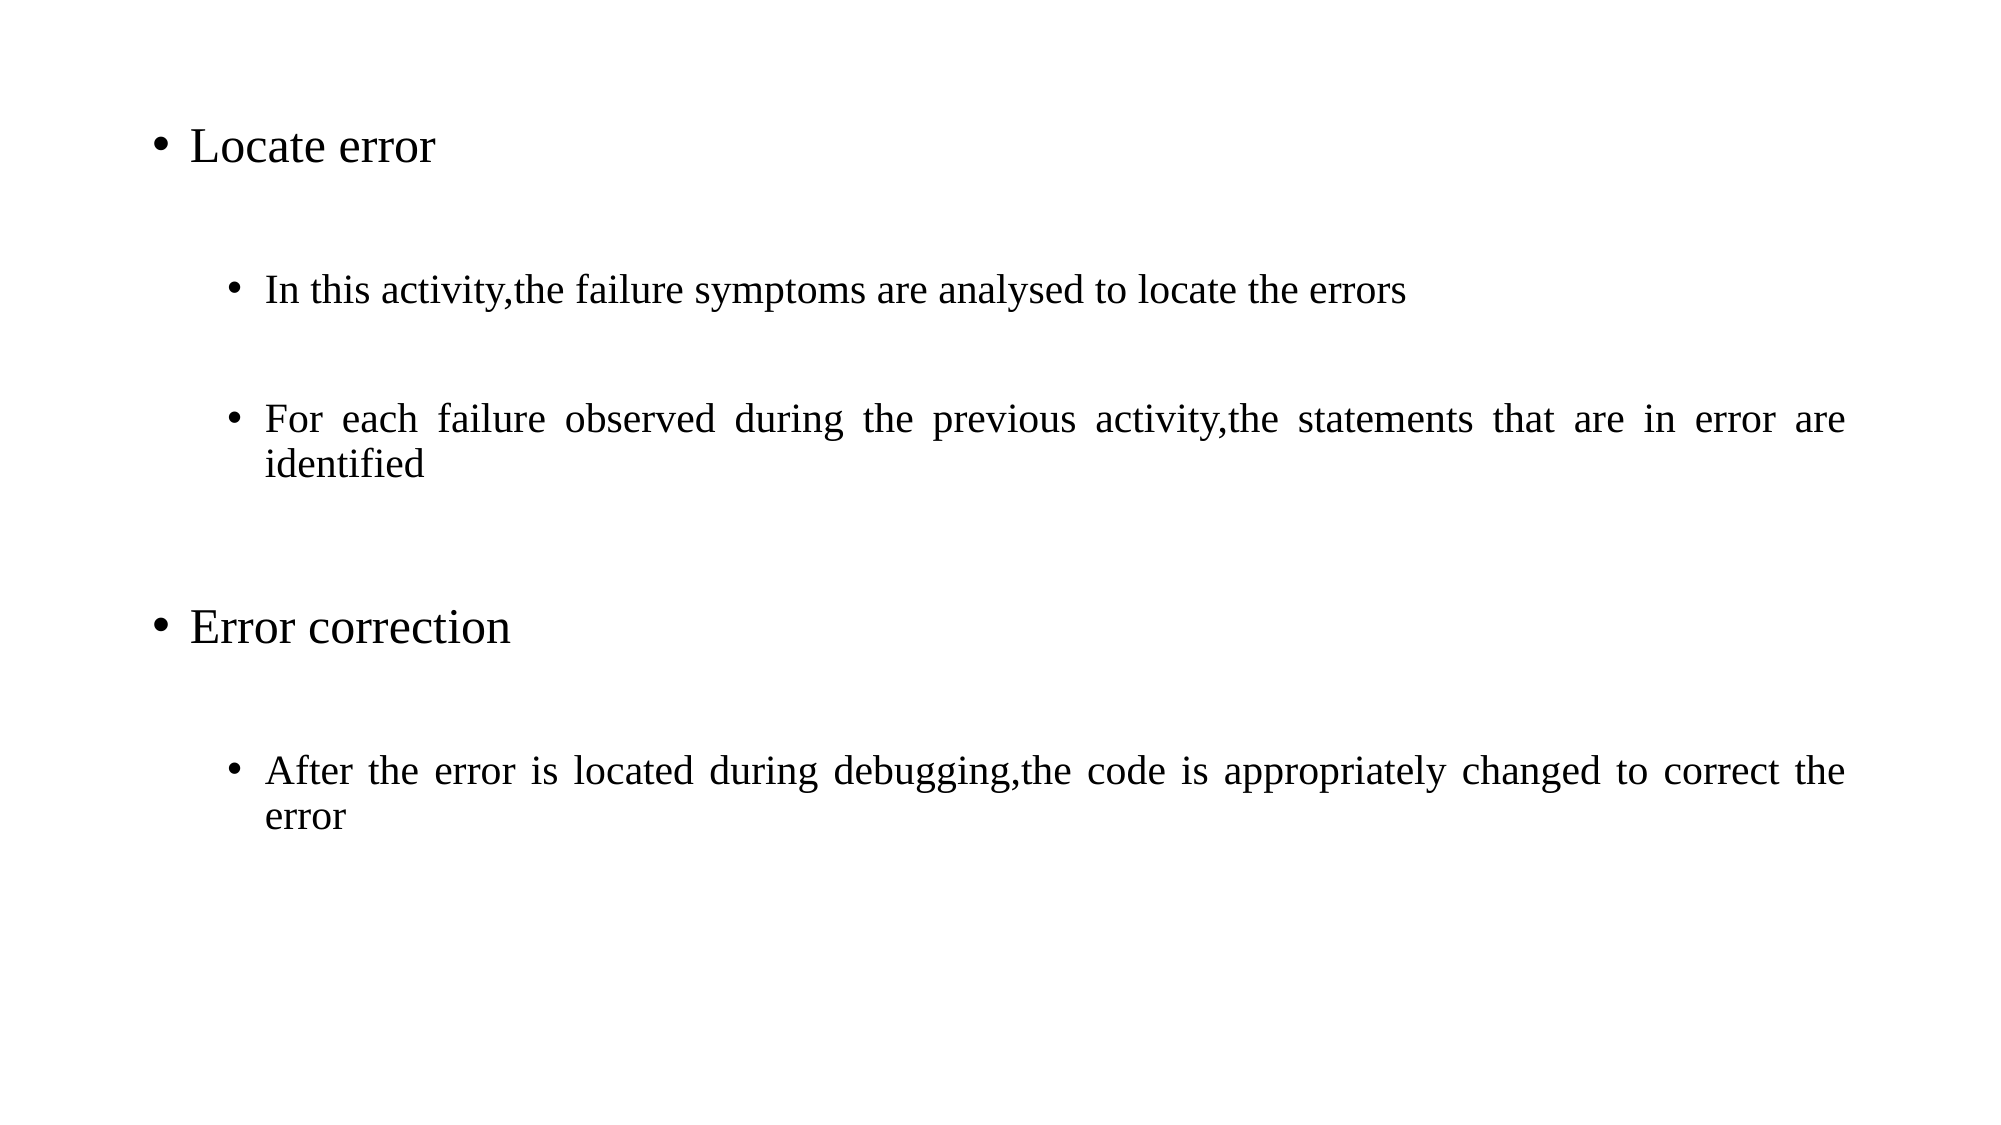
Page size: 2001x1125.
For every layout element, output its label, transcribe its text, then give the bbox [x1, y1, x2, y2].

list Locate error In this activity,the failure symptoms are analysed to locate the errors For each failure observed during the previous activity,the statements that are in error are identified Error correction After the error is located during debugging,the code is appropriately changed to correct the error [137, 111, 1863, 1014]
